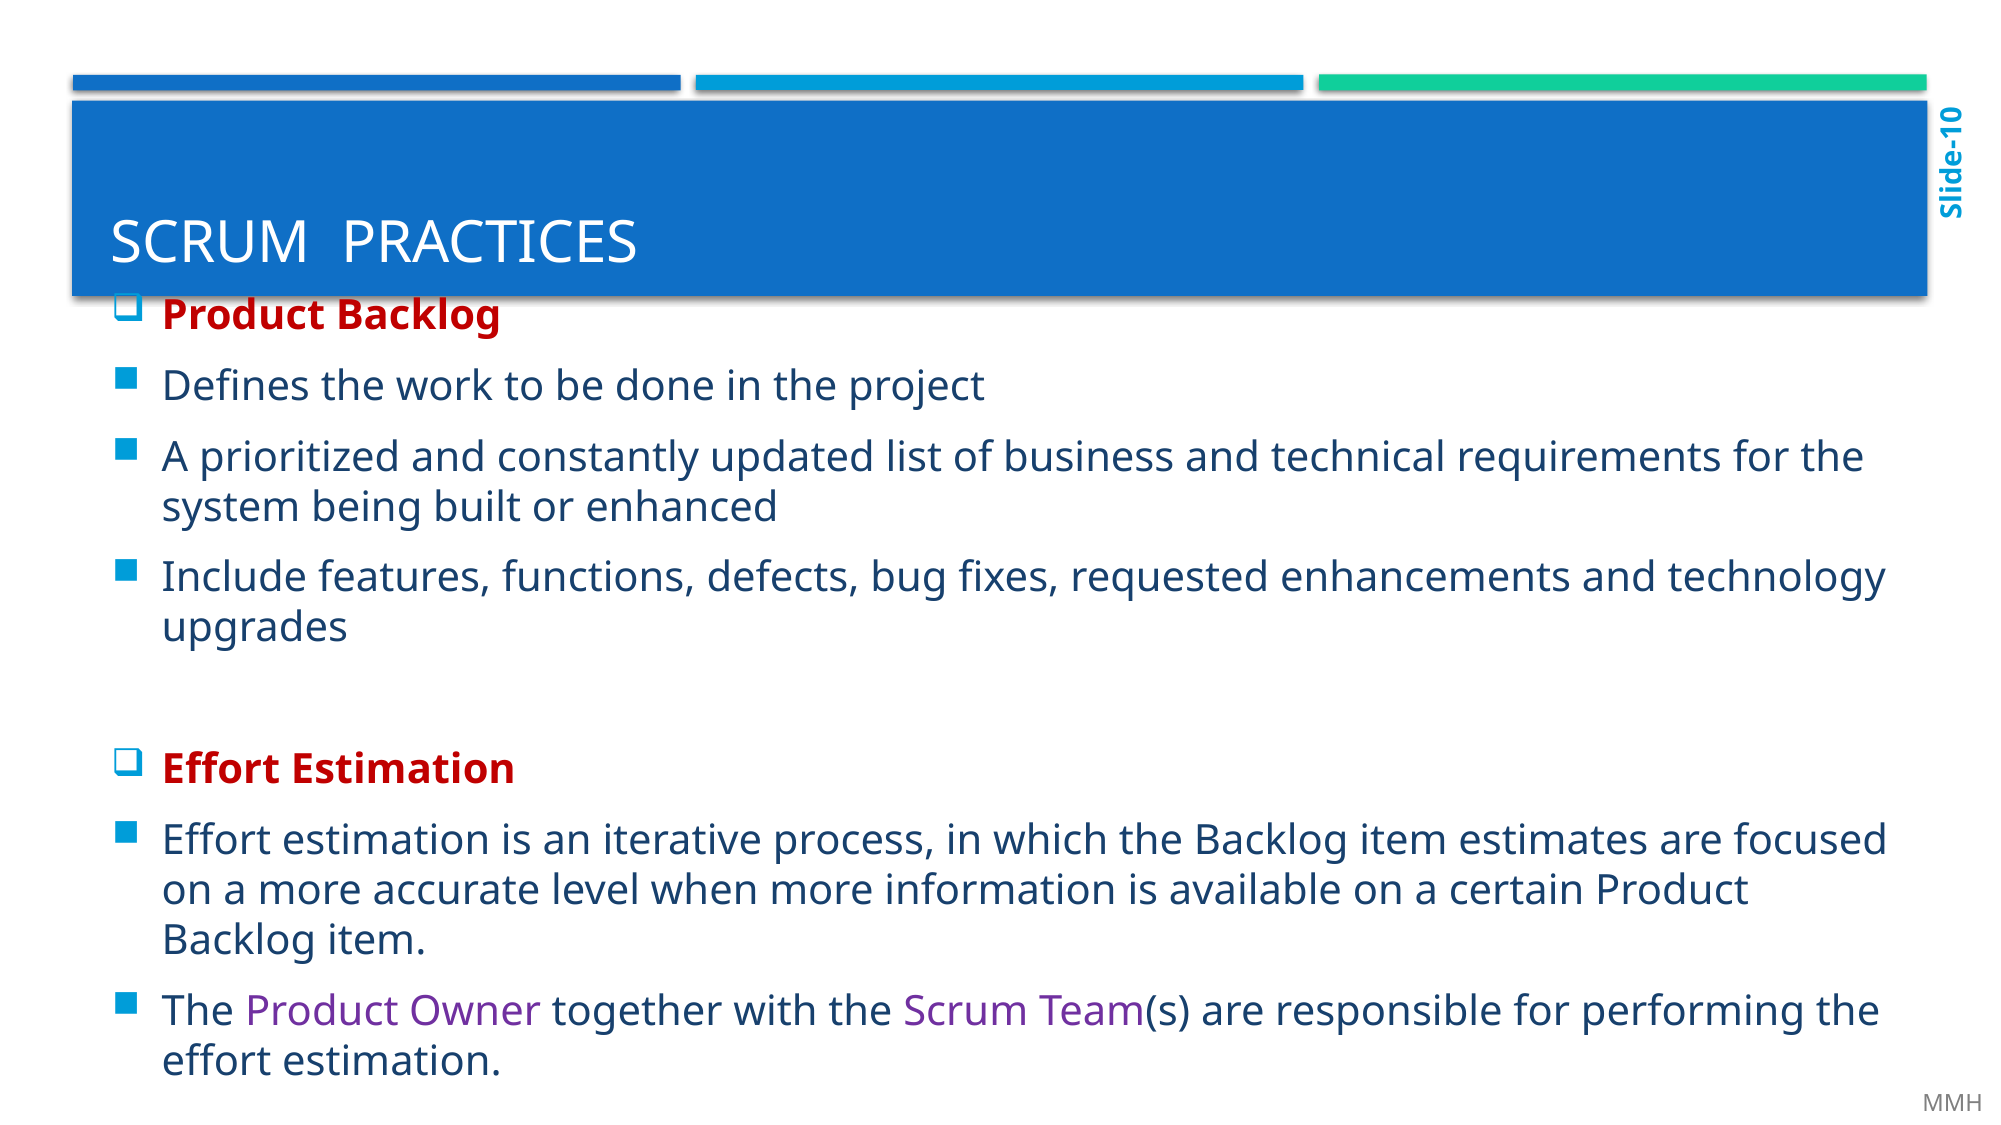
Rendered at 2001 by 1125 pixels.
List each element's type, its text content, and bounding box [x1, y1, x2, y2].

title Scrum practices [95, 115, 1905, 282]
text_box MMH [1894, 1079, 2000, 1125]
list Product Backlog Defines the work to be done in the project A prioritized and constantly updated list of business and technical requirements for the system being built or enhanced Include features, functions, defects, bug fixes, requested enhancements and technology upgrades Effort Estimation Effort estimation is an iterative process, in which the Backlog item estimates are focused on a more accurate level when more information is available on a certain Product Backlog item. The Product Owner together with the Scrum Team(s) are responsible for performing the effort estimation. [96, 323, 1910, 1048]
text_box Slide-10 [1930, 99, 1974, 258]
